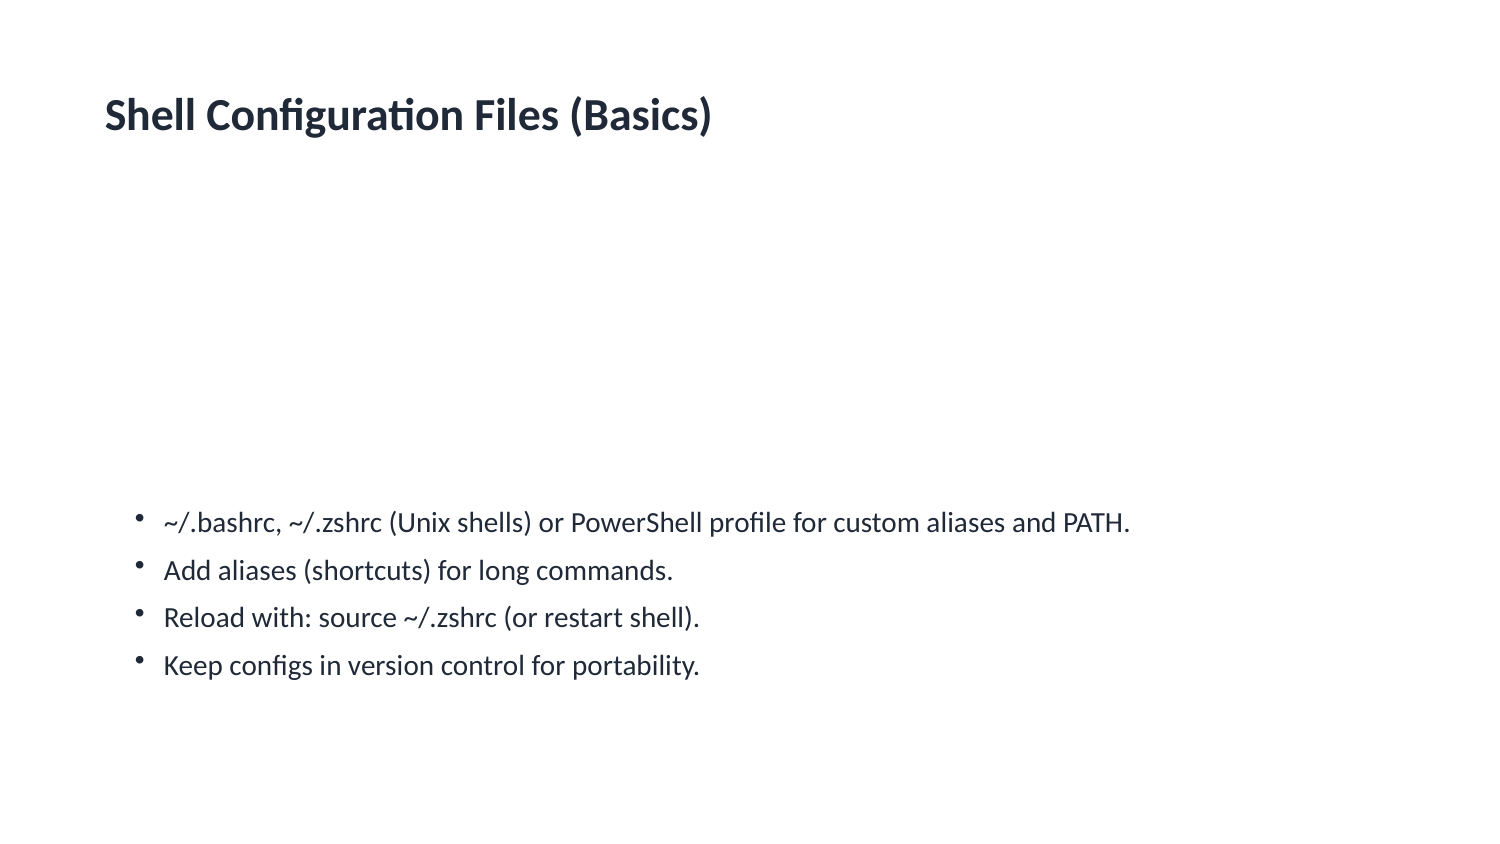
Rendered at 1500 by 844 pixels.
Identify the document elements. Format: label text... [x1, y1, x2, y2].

text_box ~/.bashrc, ~/.zshrc (Unix shells) or PowerShell profile for custom aliases and PATH. Add aliases (shortcuts) for long commands. Reload with: source ~/.zshrc (or restart shell). Keep configs in version control for portability. [119, 179, 1500, 844]
text_box Shell Configuration Files (Basics) [89, 59, 1500, 165]
